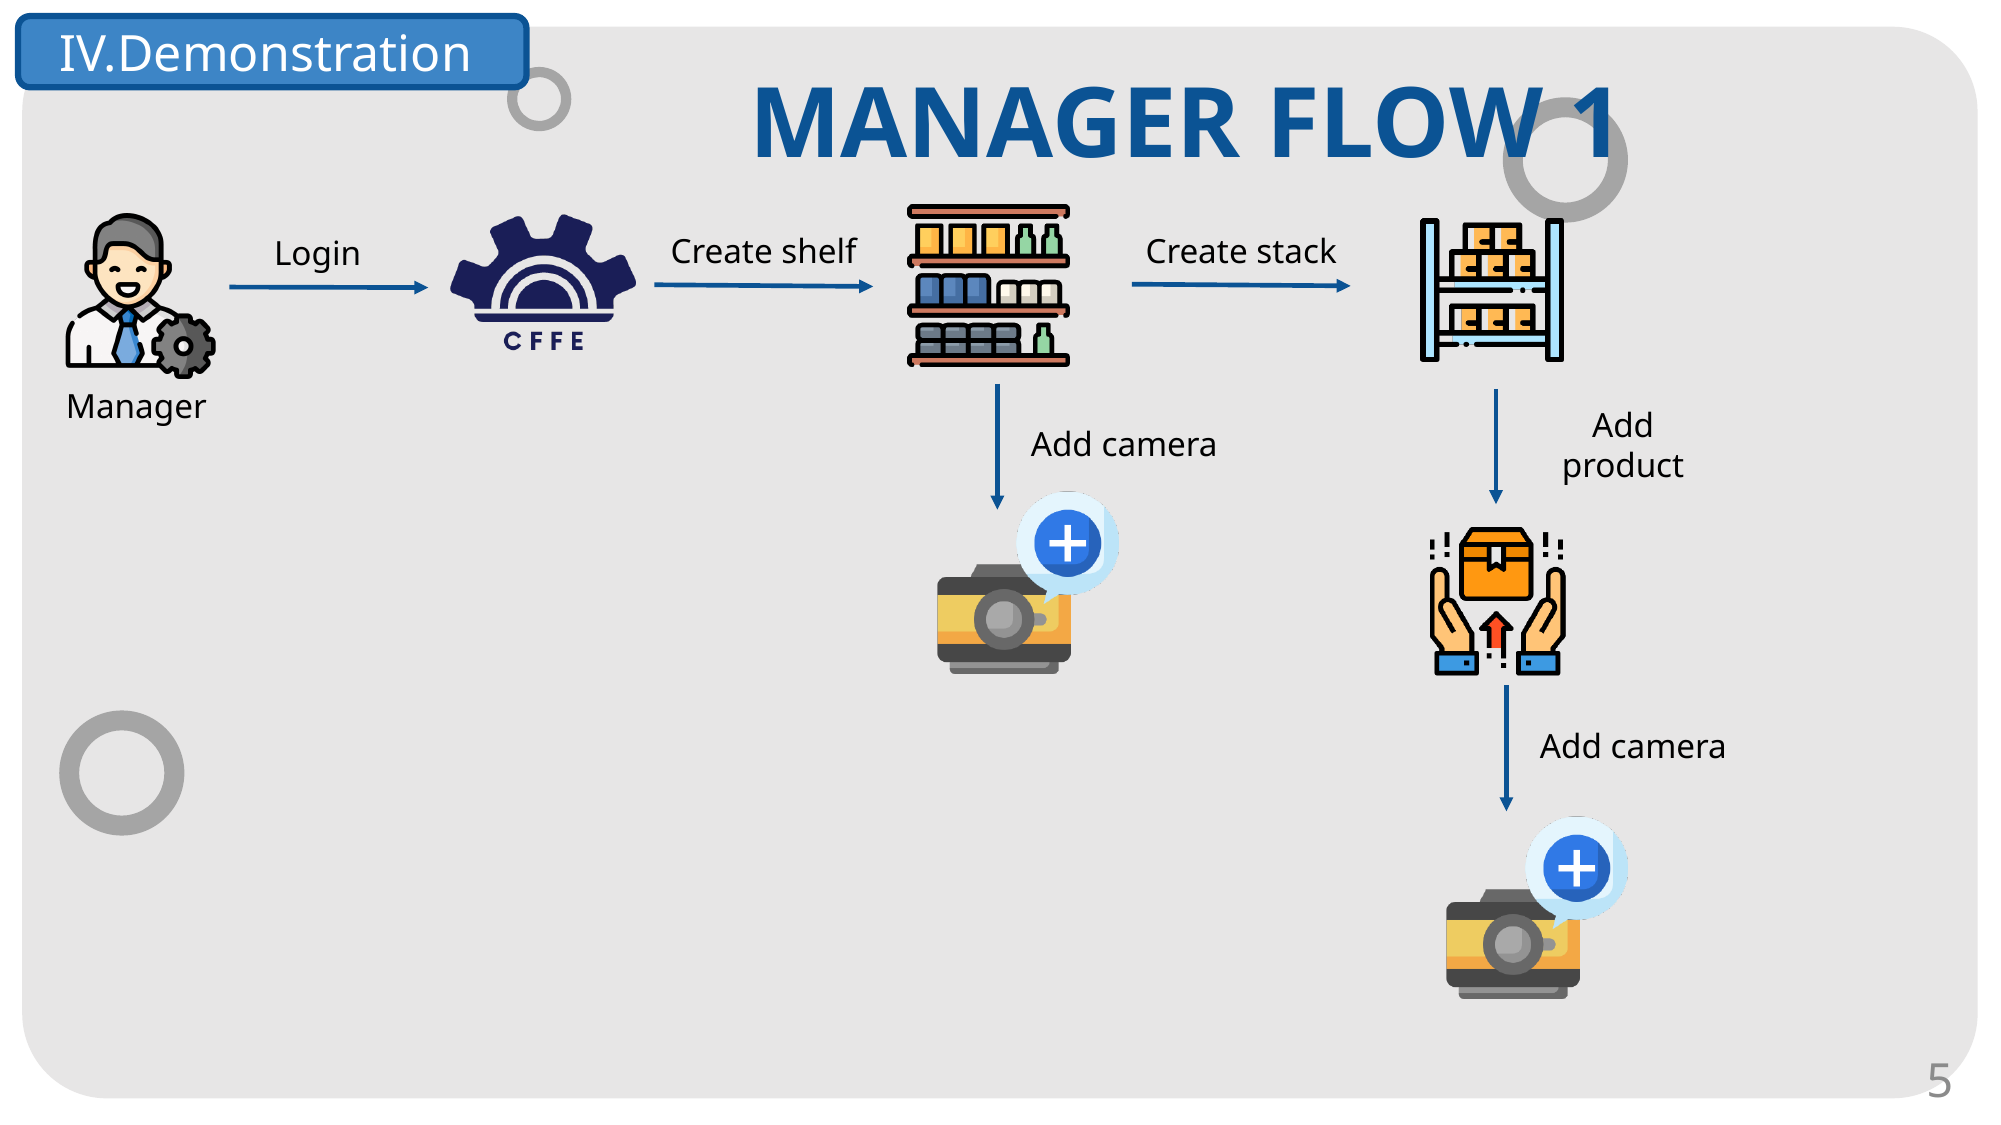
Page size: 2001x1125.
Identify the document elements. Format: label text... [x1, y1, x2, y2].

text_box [997, 383, 1242, 510]
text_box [1496, 388, 1740, 505]
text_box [1124, 214, 1359, 286]
slide_number 5 [1879, 1038, 2000, 1125]
picture [931, 485, 1125, 680]
picture [907, 204, 1070, 368]
text_box Demonstration [18, 16, 527, 88]
picture [385, 134, 701, 450]
picture [1417, 522, 1575, 680]
picture [1440, 810, 1634, 1005]
title MANAGER FLOW 1 [526, 63, 1810, 189]
picture [1420, 218, 1564, 362]
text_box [36, 213, 237, 446]
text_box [701, 214, 881, 287]
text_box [1506, 685, 1751, 812]
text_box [237, 216, 385, 288]
